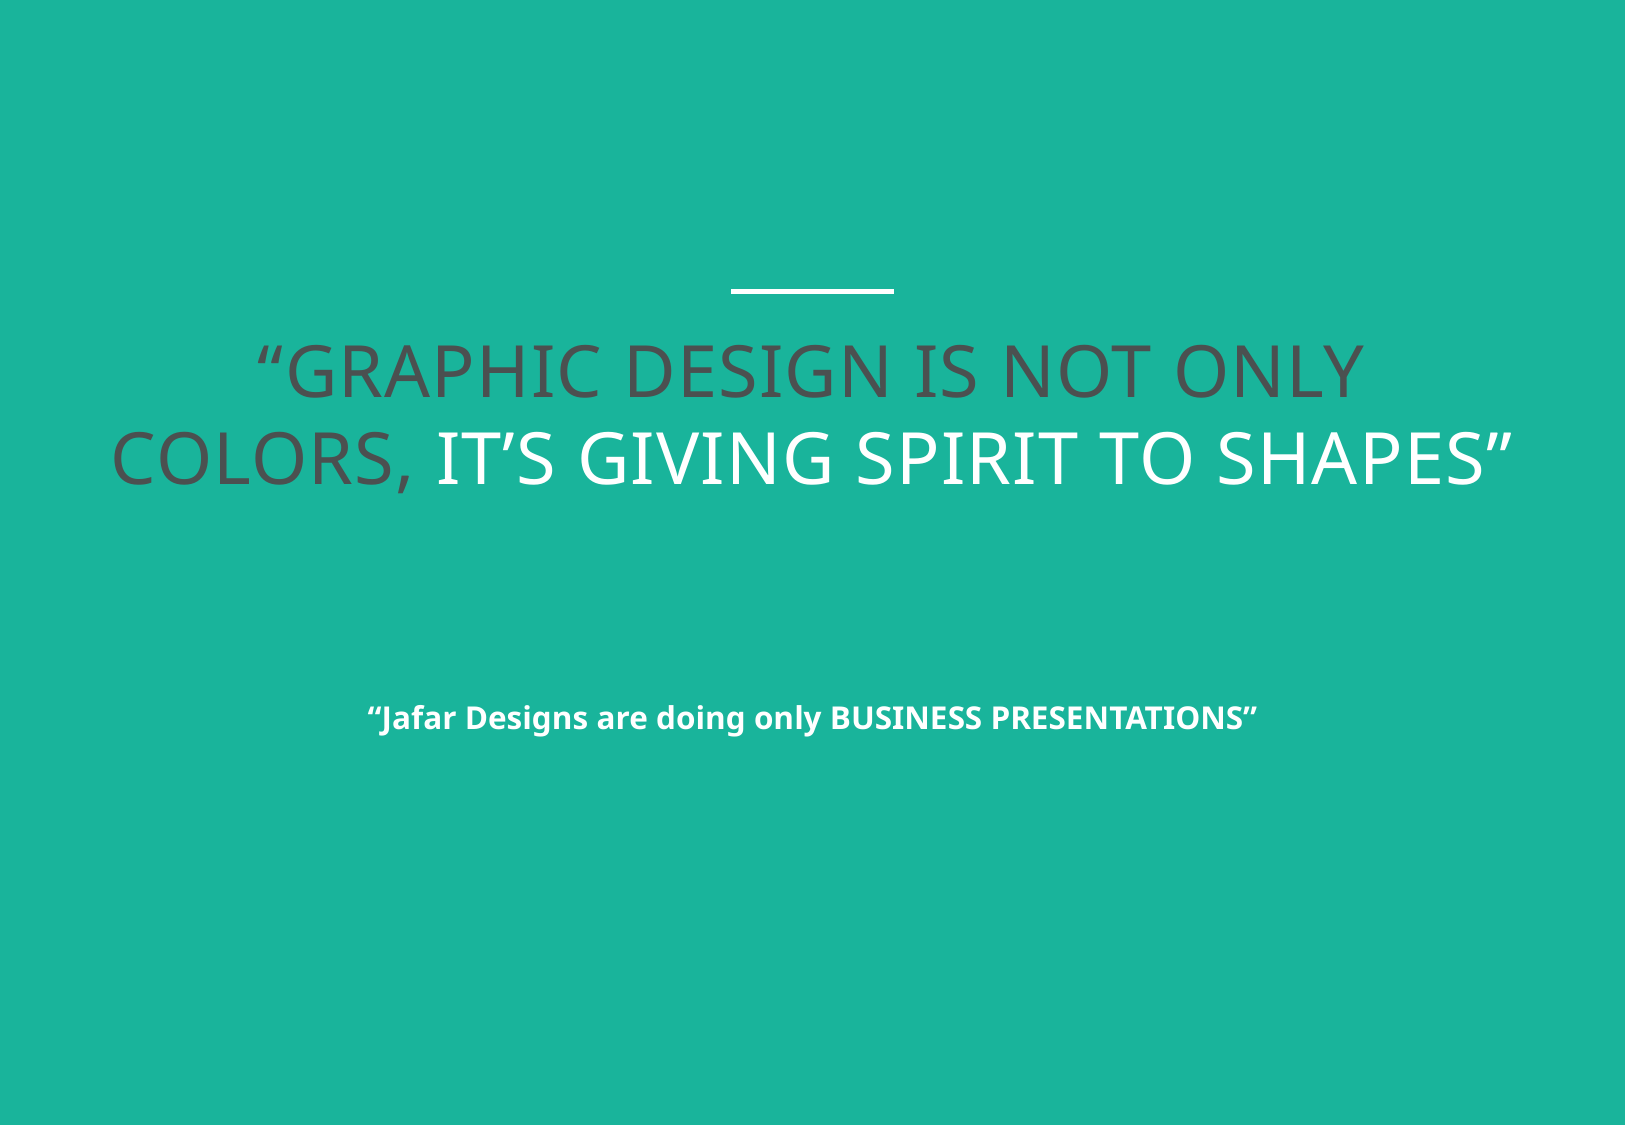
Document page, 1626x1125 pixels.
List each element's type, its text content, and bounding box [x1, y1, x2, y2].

text_box “Graphic design is not only colors, it’s giving spirit to shapes” [105, 325, 1520, 499]
text_box “Jafar Designs are doing only BUSINESS PRESENTATIONS” [105, 698, 1520, 737]
